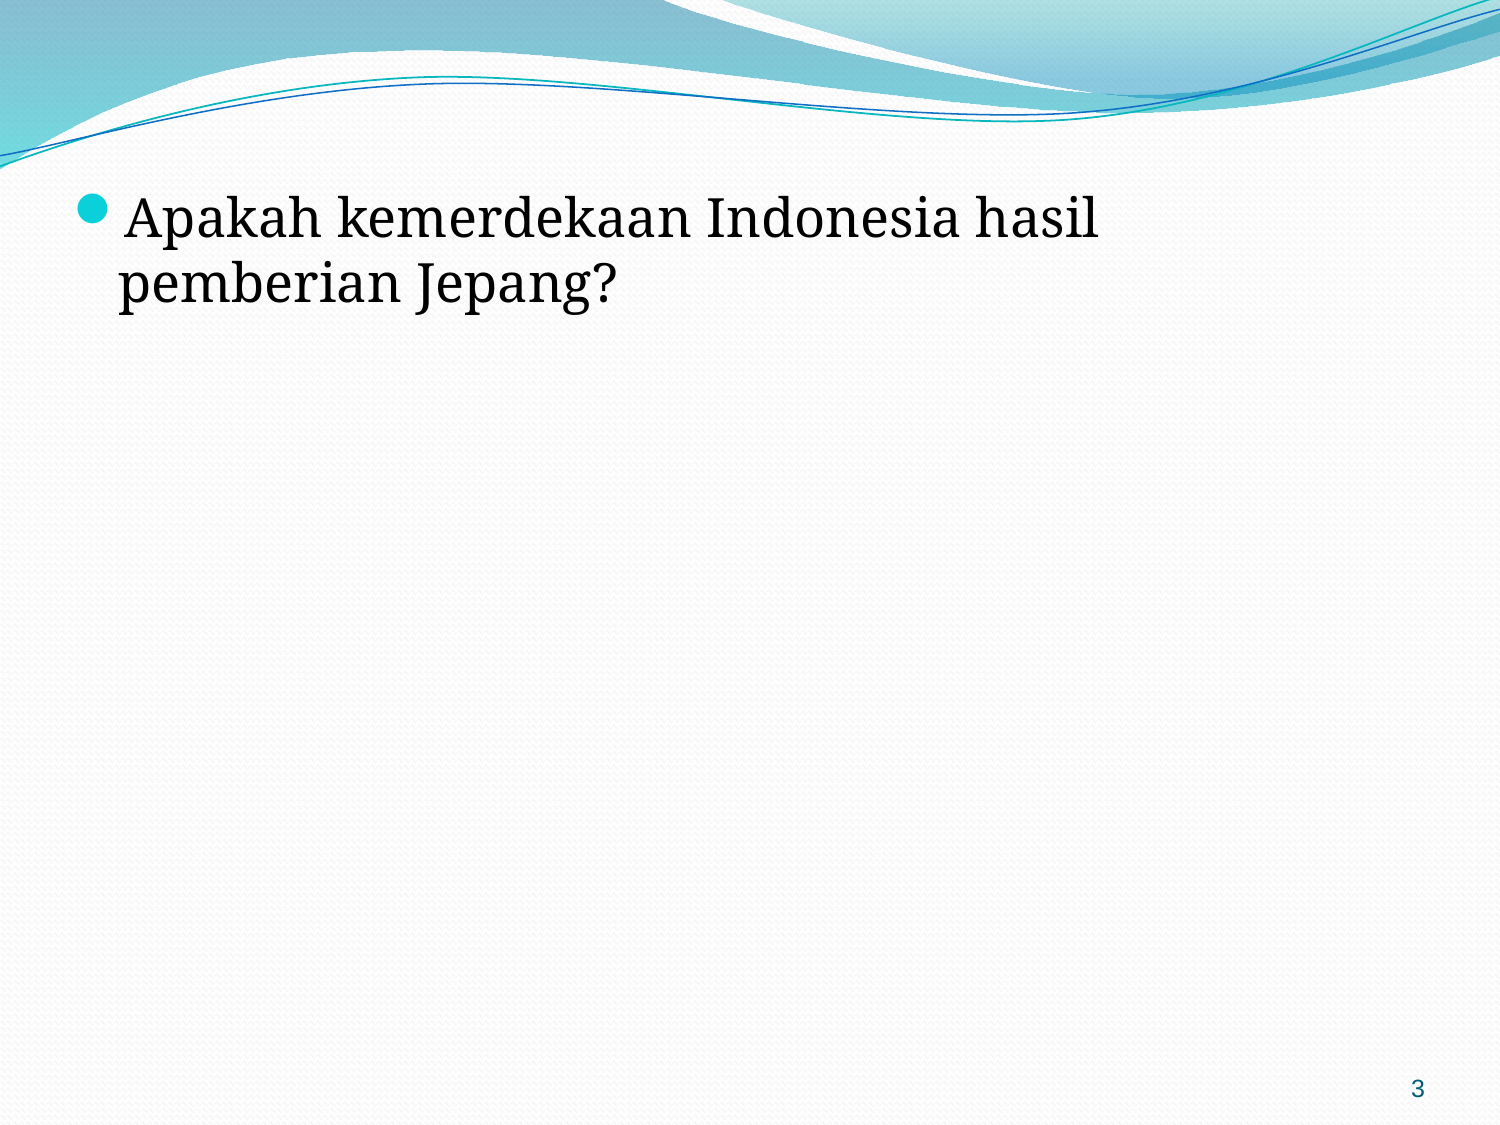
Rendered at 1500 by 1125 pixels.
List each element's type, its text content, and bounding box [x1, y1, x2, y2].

slide_number 3 [1299, 1042, 1425, 1103]
list Apakah kemerdekaan Indonesia hasil pemberian Jepang? [58, 175, 1409, 896]
